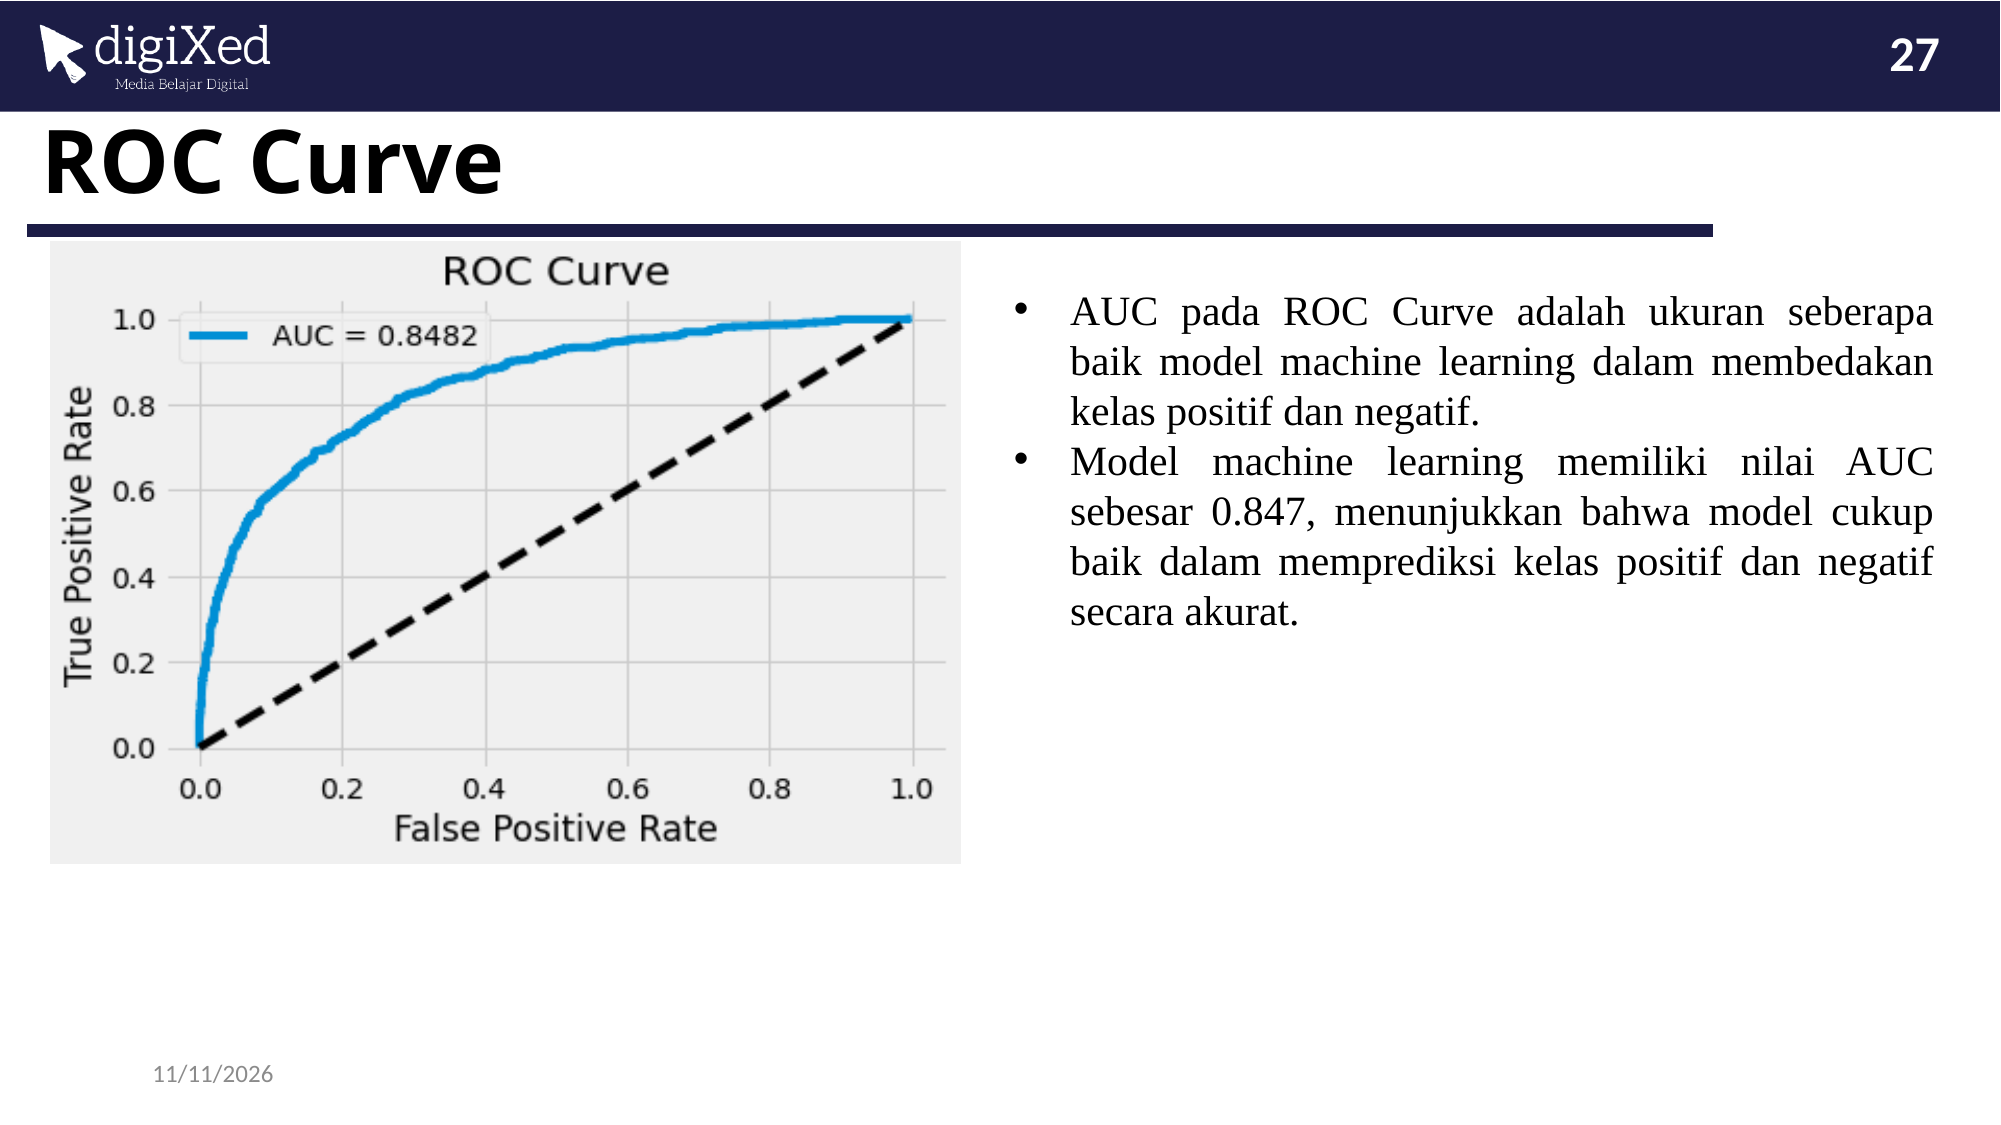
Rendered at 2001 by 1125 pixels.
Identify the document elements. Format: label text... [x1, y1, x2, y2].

text_box AUC pada ROC Curve adalah ukuran seberapa baik model machine learning dalam membedakan kelas positif dan negatif. Model machine learning memiliki nilai AUC sebesar 0.847, menunjukkan bahwa model cukup baik dalam memprediksi kelas positif dan negatif secara akurat. [999, 276, 1950, 642]
picture [50, 241, 961, 864]
picture [28, 9, 280, 100]
title ROC Curve [26, 110, 1972, 221]
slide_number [137, 1042, 588, 1103]
slide_number 27 [1840, 13, 1989, 90]
